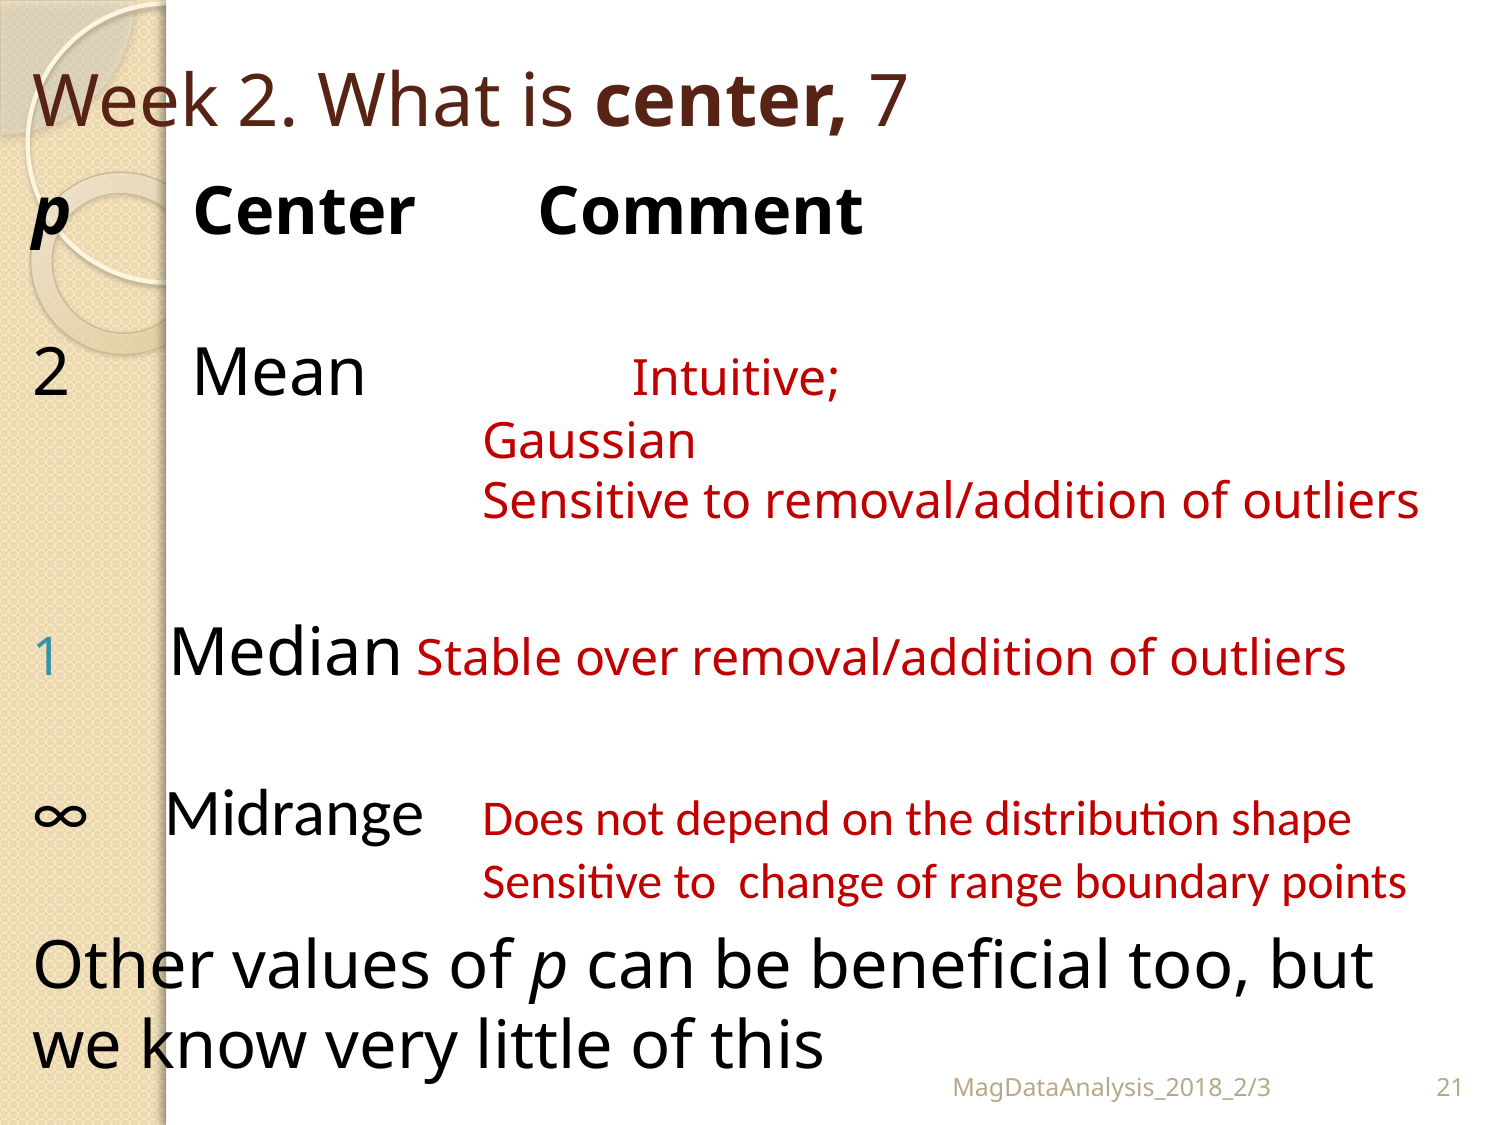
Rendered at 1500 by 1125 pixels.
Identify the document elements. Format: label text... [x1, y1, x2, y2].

title Week 2. What is center, 7 [17, 45, 1483, 149]
list p Center Comment 2 Mean Intuitive; Gaussian Sensitive to removal/addition of outliers Median Stable over removal/addition of outliers ∞ Midrange Does not depend on the distribution shape Sensitive to change of range boundary points Other values of p can be beneficial too, but we know very little of this [17, 160, 1483, 1106]
slide_number 21 [1413, 1034, 1488, 1113]
footer MagDataAnalysis_2018_2/3 [937, 1034, 1413, 1113]
